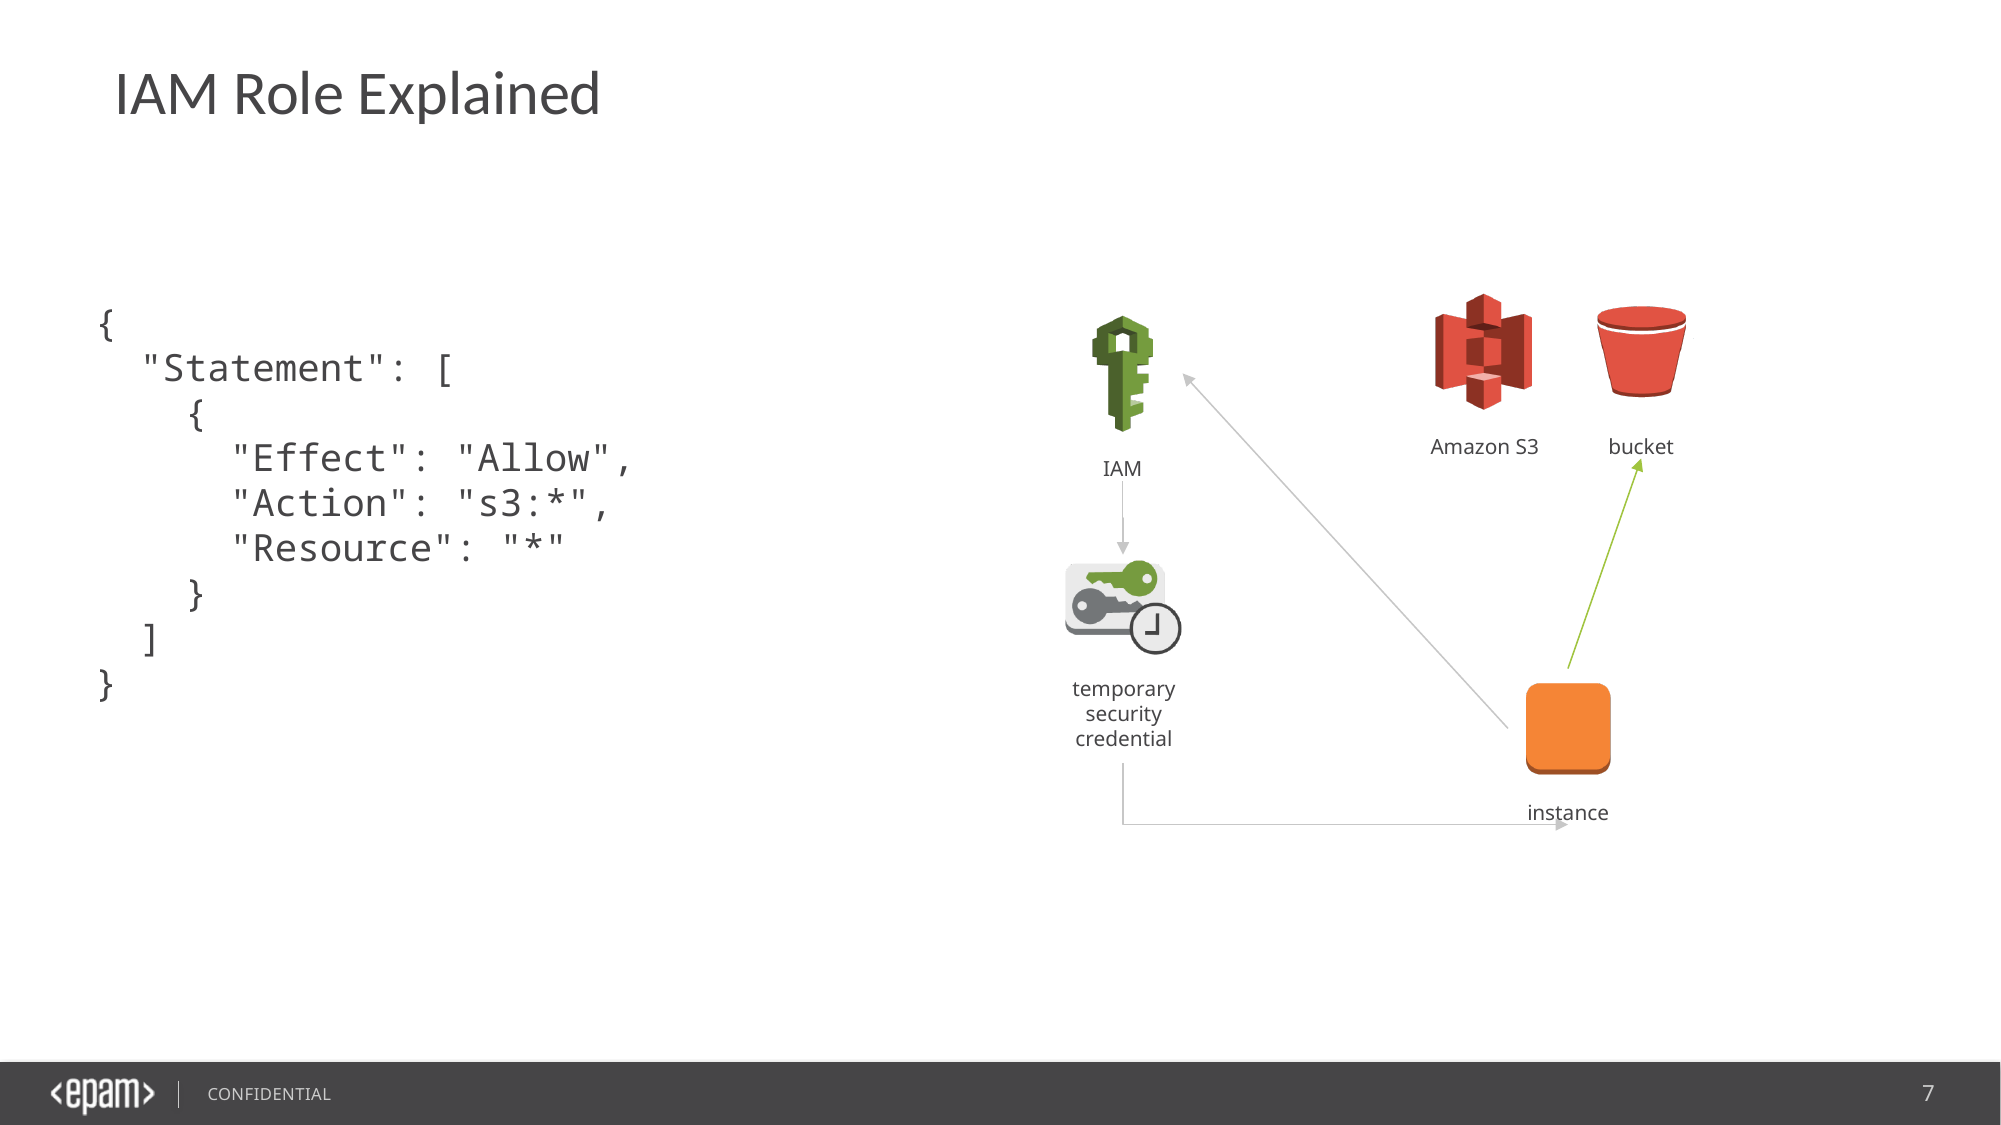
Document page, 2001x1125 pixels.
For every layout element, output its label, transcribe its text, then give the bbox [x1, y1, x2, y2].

picture [1062, 313, 1183, 434]
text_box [1567, 458, 1642, 669]
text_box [1182, 373, 1509, 729]
text_box temporary security credential [1061, 675, 1186, 751]
text_box bucket [1598, 433, 1684, 459]
text_box IAM [1088, 456, 1157, 482]
picture [1507, 668, 1629, 789]
text_box Amazon S3 [1513, 433, 1544, 459]
list { "Statement": [ { "Effect": "Allow", "Action": "s3:*", "Resource": "*" } ] } [80, 291, 1920, 1000]
picture [1060, 554, 1182, 657]
title IAM Role Explained [99, 45, 2000, 135]
picture [50, 1078, 155, 1116]
text_box instance [1573, 799, 1612, 825]
picture [1580, 290, 1702, 412]
picture [1423, 290, 1544, 412]
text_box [1122, 762, 1569, 825]
